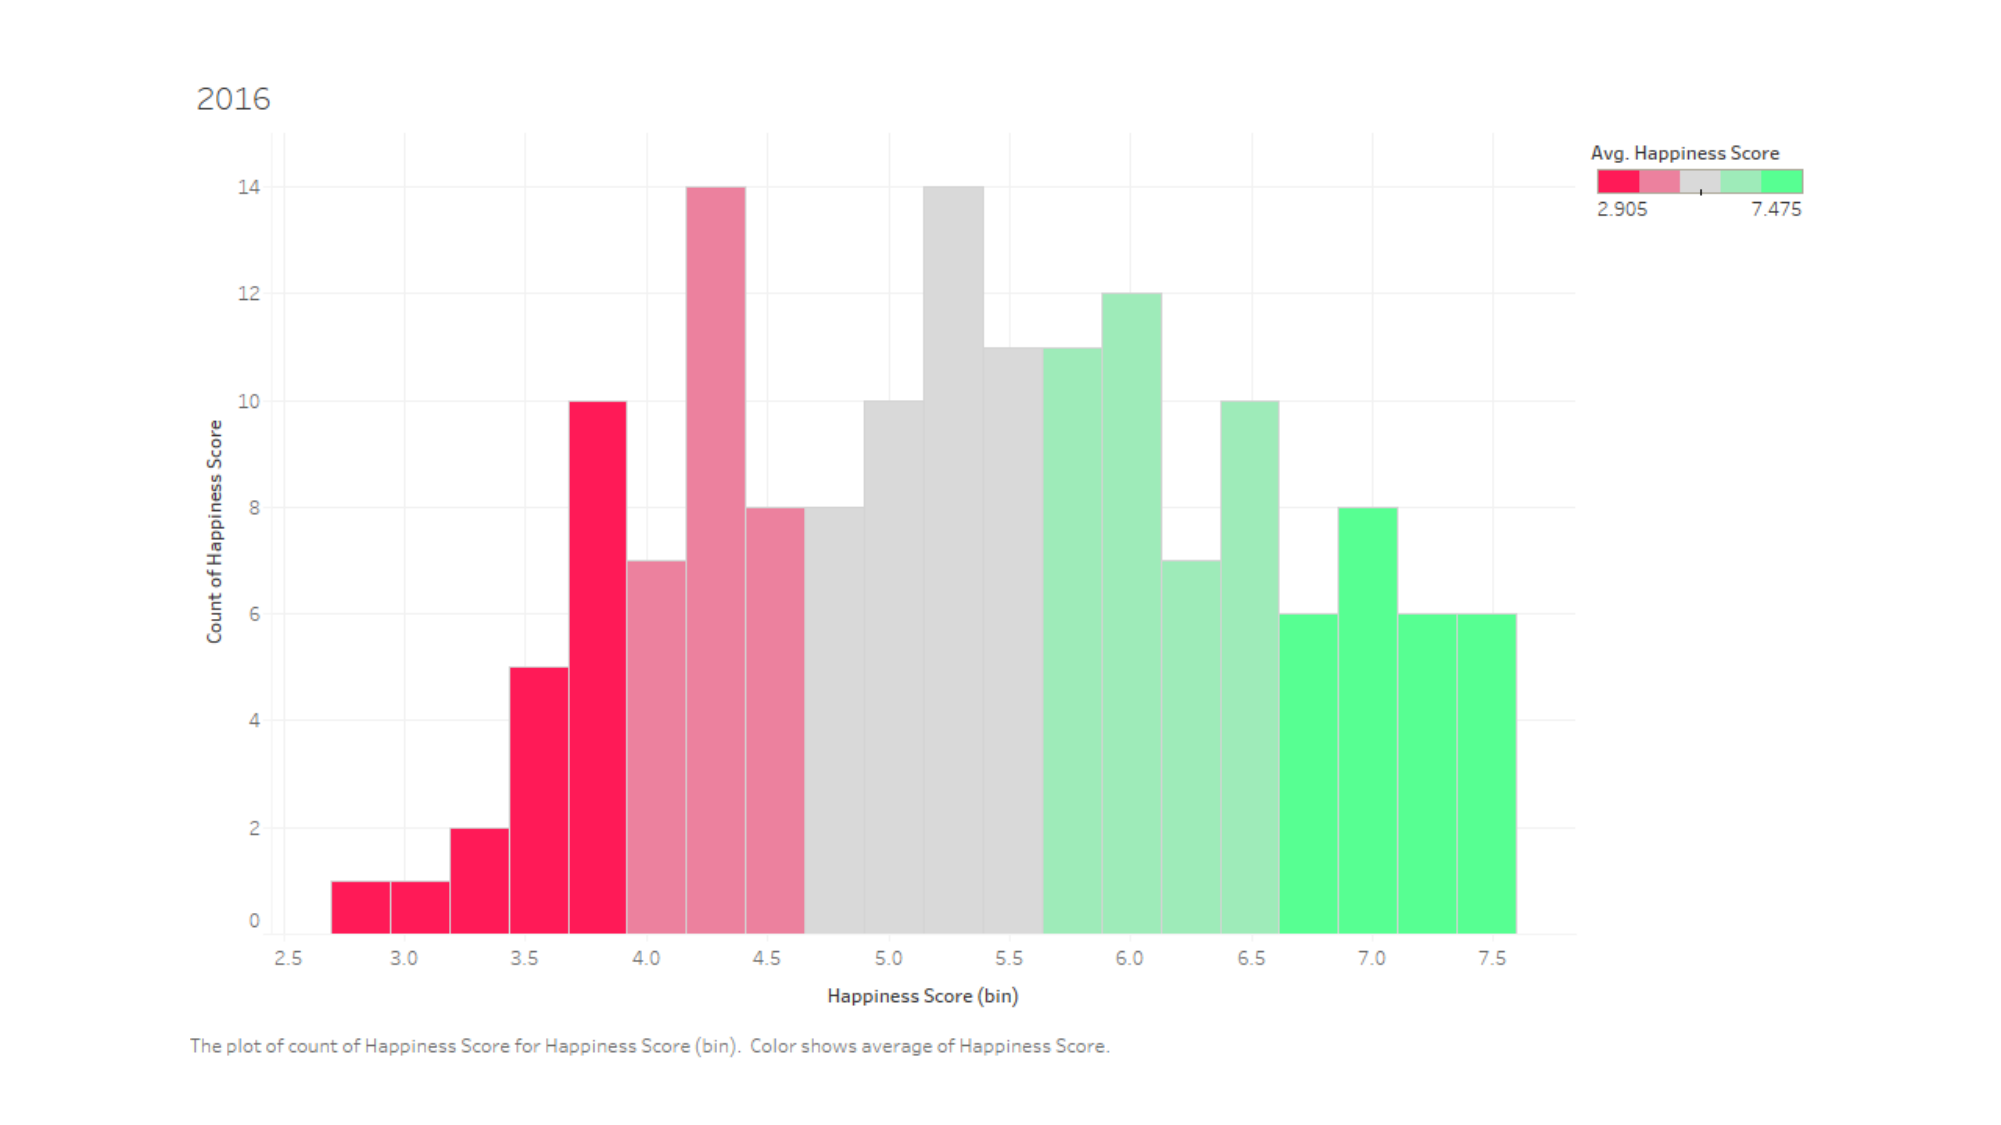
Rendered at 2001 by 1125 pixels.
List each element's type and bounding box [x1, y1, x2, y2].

picture [190, 66, 1810, 1059]
